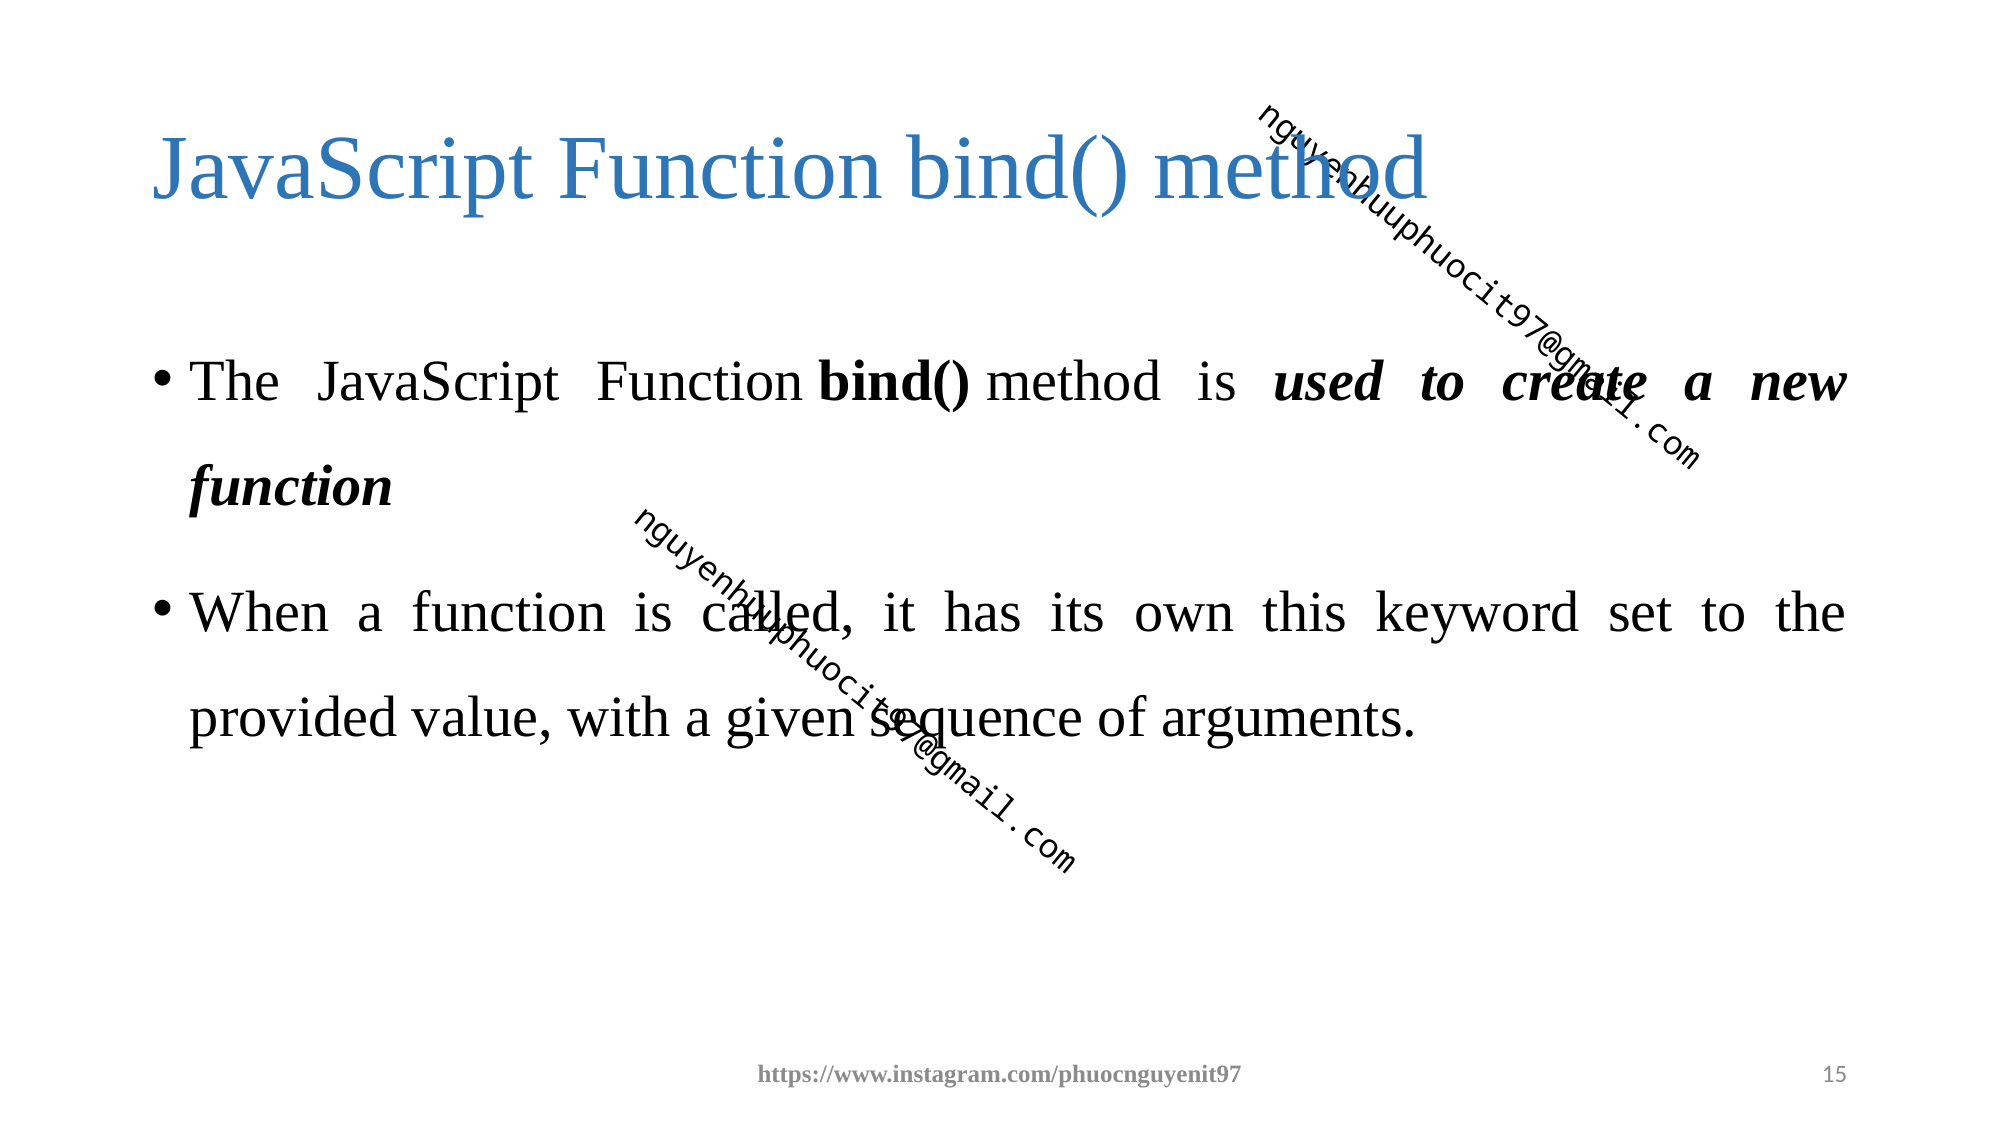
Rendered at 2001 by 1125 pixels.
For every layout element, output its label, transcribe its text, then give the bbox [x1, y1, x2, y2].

title JavaScript Function bind() method [137, 59, 1863, 278]
slide_number 15 [1412, 1042, 1863, 1103]
footer https://www.instagram.com/phuocnguyenit97 [662, 1042, 1338, 1103]
list The JavaScript Function bind() method is used to create a new function When a function is called, it has its own this keyword set to the provided value, with a given sequence of arguments. [137, 299, 1863, 1014]
